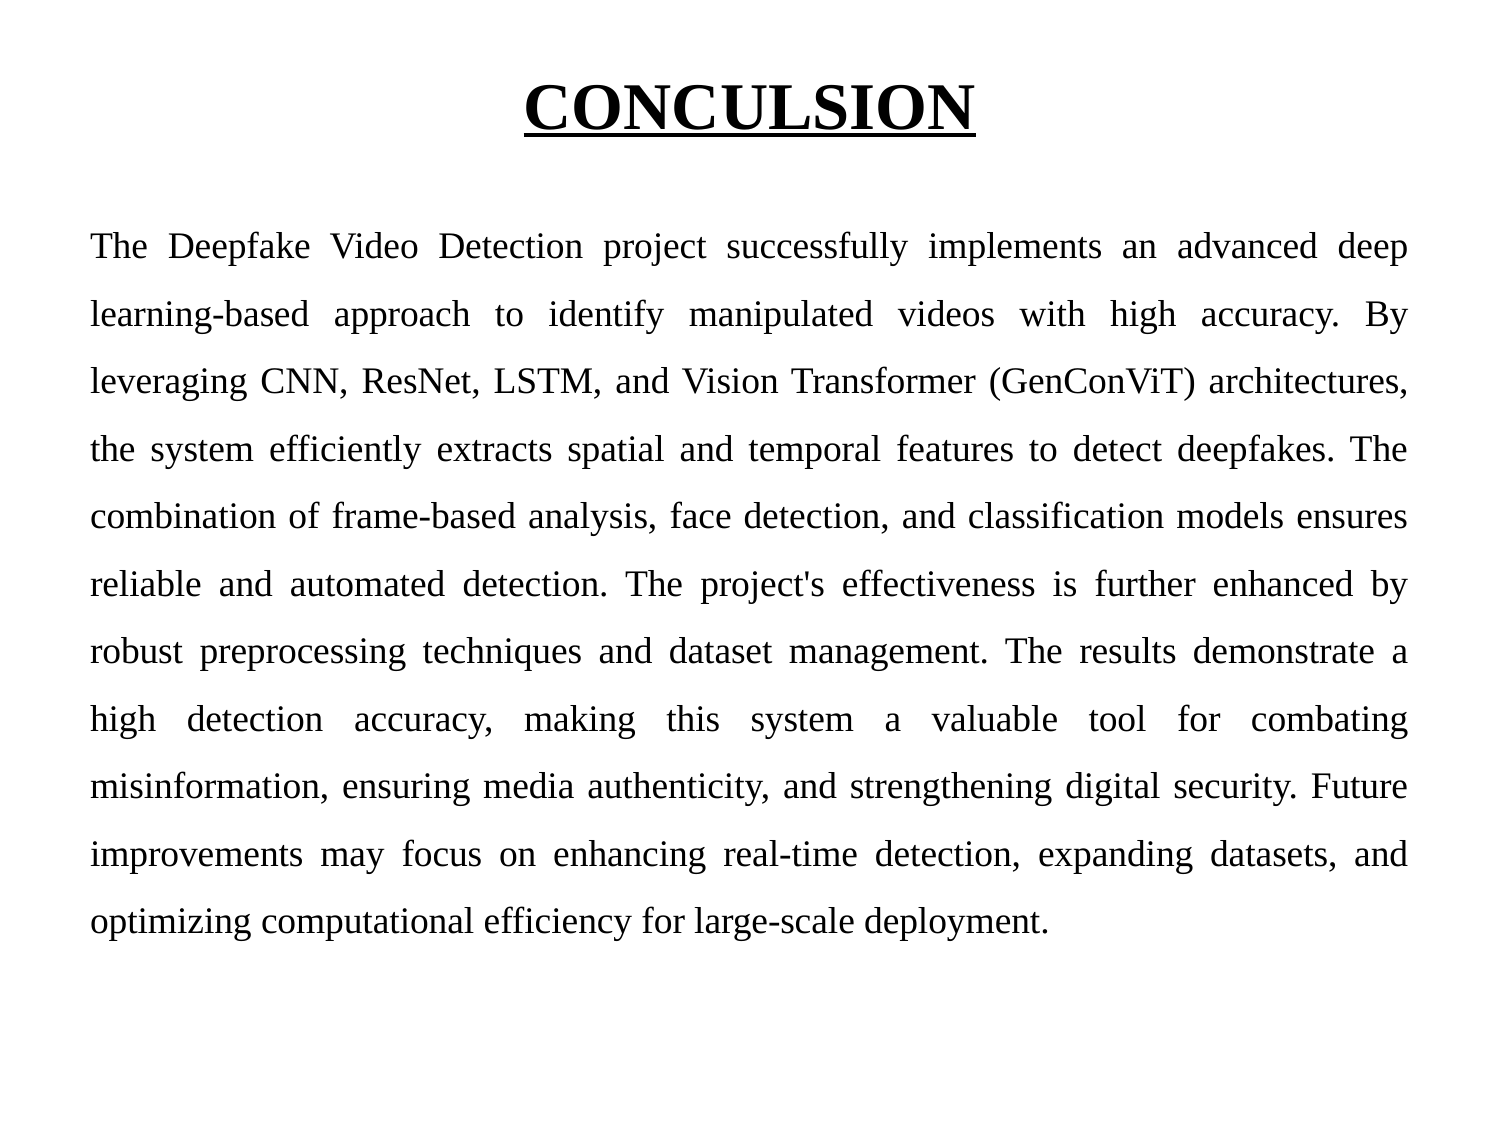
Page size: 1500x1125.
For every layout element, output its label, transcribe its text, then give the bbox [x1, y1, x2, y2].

list The Deepfake Video Detection project successfully implements an advanced deep learning-based approach to identify manipulated videos with high accuracy. By leveraging CNN, ResNet, LSTM, and Vision Transformer (GenConViT) architectures, the system efficiently extracts spatial and temporal features to detect deepfakes. The combination of frame-based analysis, face detection, and classification models ensures reliable and automated detection. The project's effectiveness is further enhanced by robust preprocessing techniques and dataset management. The results demonstrate a high detection accuracy, making this system a valuable tool for combating misinformation, ensuring media authenticity, and strengthening digital security. Future improvements may focus on enhancing real-time detection, expanding datasets, and optimizing computational efficiency for large-scale deployment. [75, 191, 1425, 1024]
title CONCULSION [75, 45, 1425, 161]
